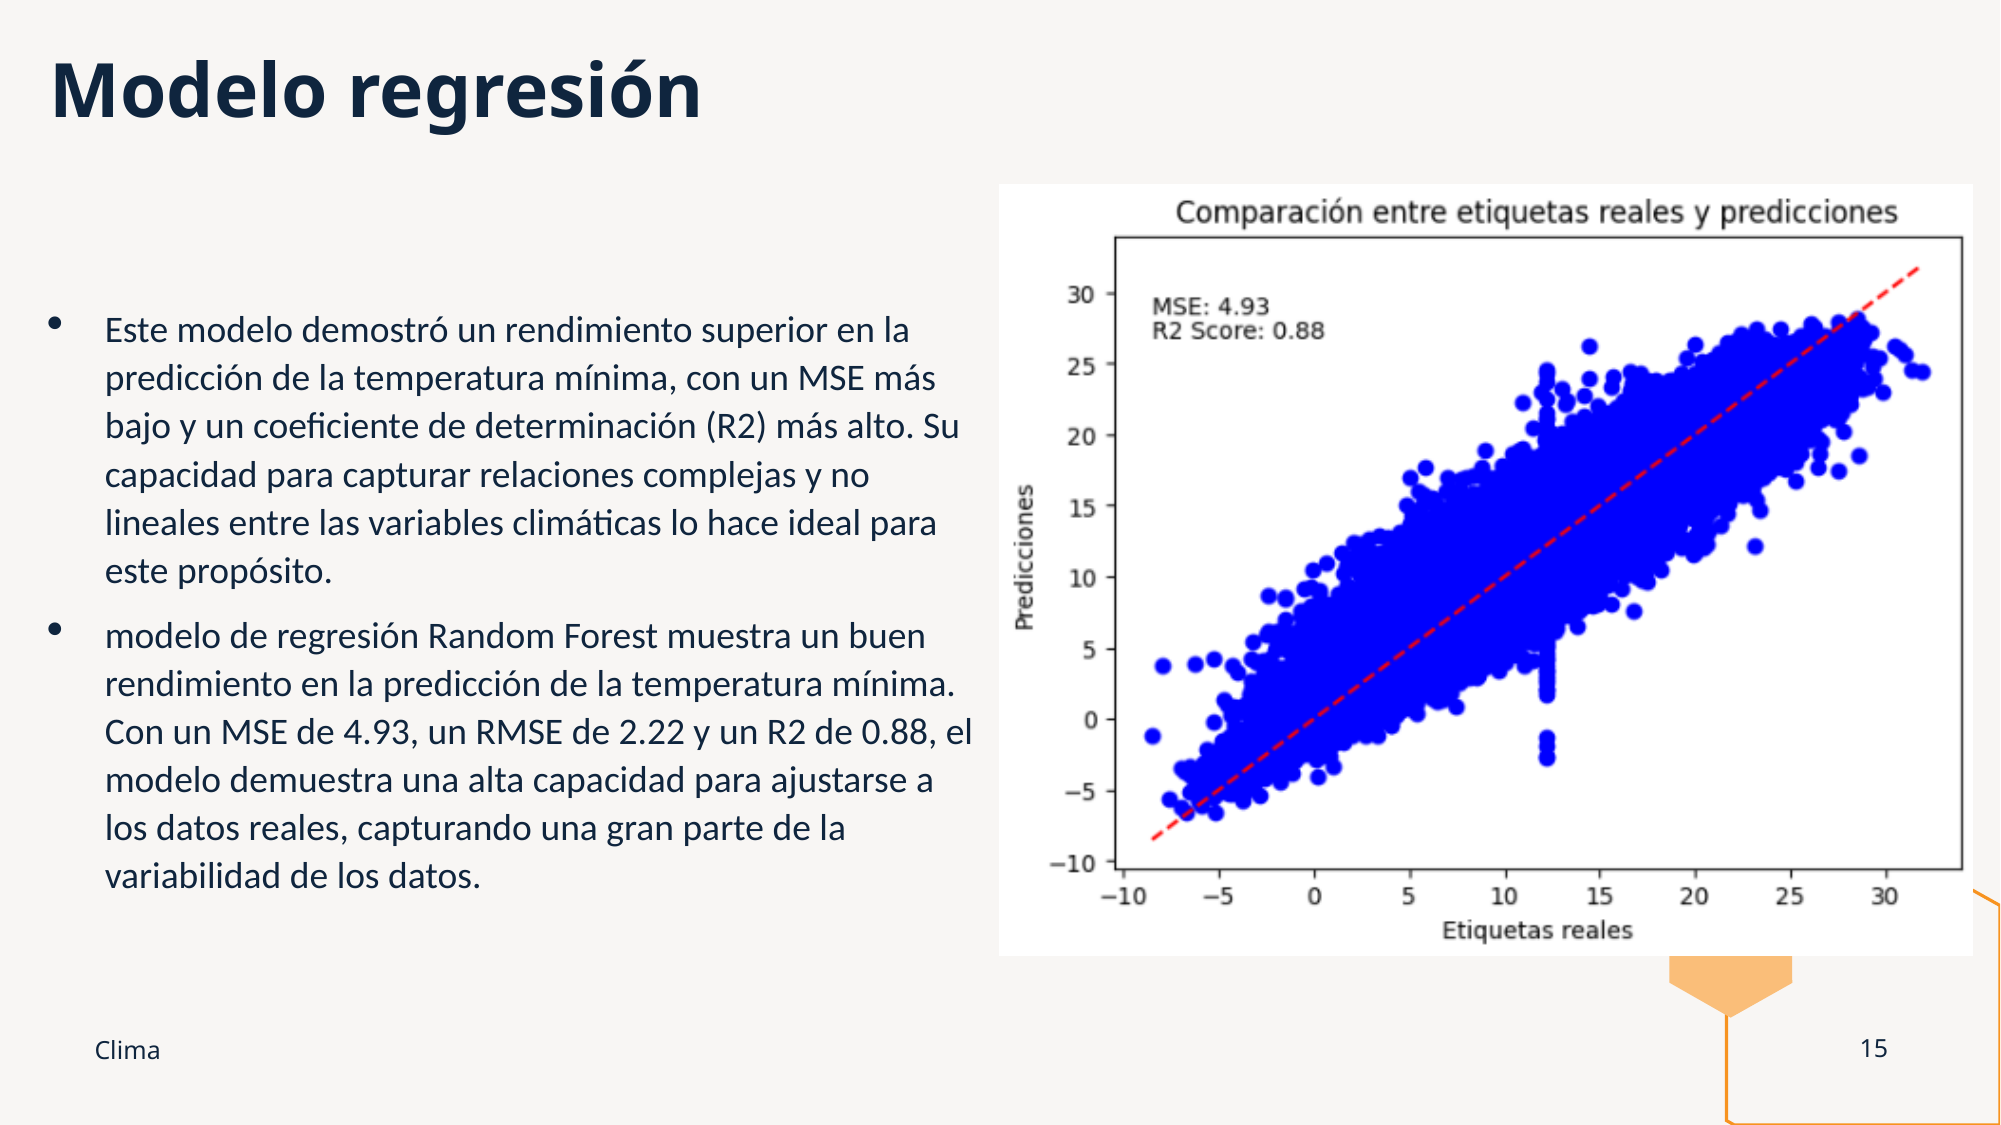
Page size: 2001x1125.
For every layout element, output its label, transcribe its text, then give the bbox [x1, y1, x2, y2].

title Modelo regresión [34, 45, 940, 242]
text_box Este modelo demostró un rendimiento superior en la predicción de la temperatura mínima, con un MSE más bajo y un coeficiente de determinación (R2) más alto. Su capacidad para capturar relaciones complejas y no lineales entre las variables climáticas lo hace ideal para este propósito. modelo de regresión Random Forest muestra un buen rendimiento en la predicción de la temperatura mínima. Con un MSE de 4.93, un RMSE de 2.22 y un R2 de 0.88, el modelo demuestra una alta capacidad para ajustarse a los datos reales, capturando una gran parte de la variabilidad de los datos. [33, 242, 999, 956]
picture [999, 184, 1973, 956]
slide_number 15 [1836, 1020, 1912, 1080]
footer Clima [79, 1020, 755, 1080]
